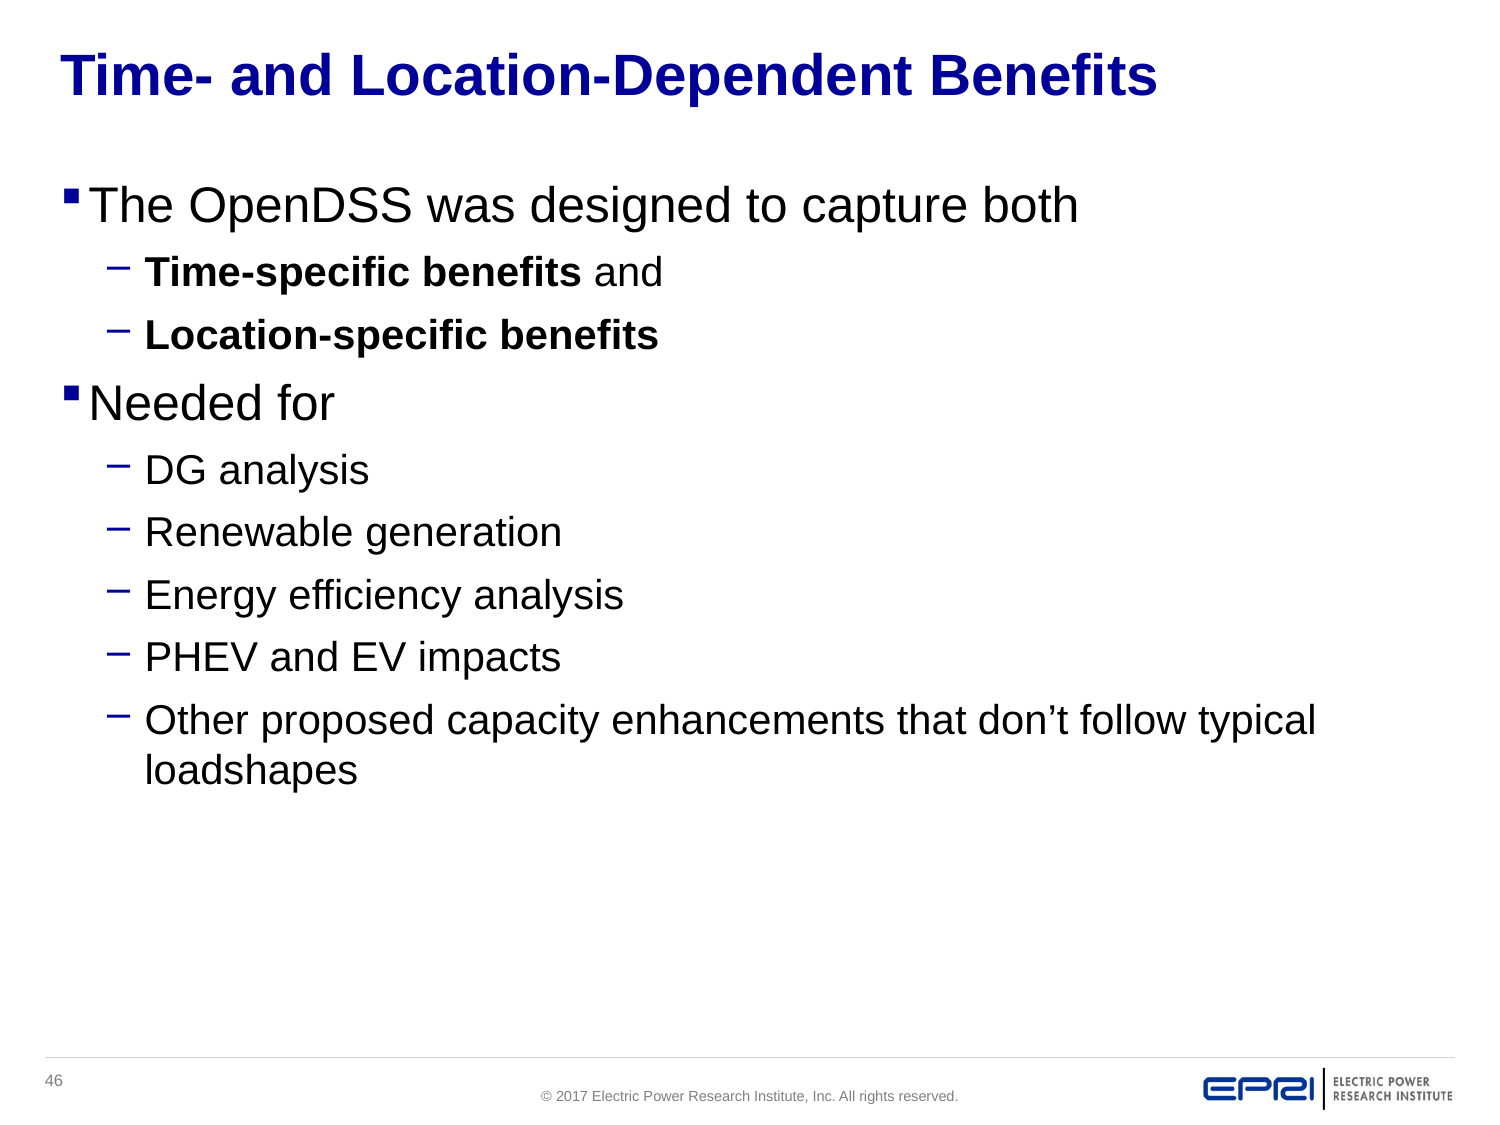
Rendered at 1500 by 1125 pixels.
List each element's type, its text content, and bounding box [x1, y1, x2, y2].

title Time- and Location-Dependent Benefits [44, 29, 1456, 151]
picture [1200, 1064, 1455, 1113]
list The OpenDSS was designed to capture both Time-specific benefits and Location-specific benefits Needed for DG analysis Renewable generation Energy efficiency analysis PHEV and EV impacts Other proposed capacity enhancements that don’t follow typical loadshapes [44, 164, 1456, 1051]
